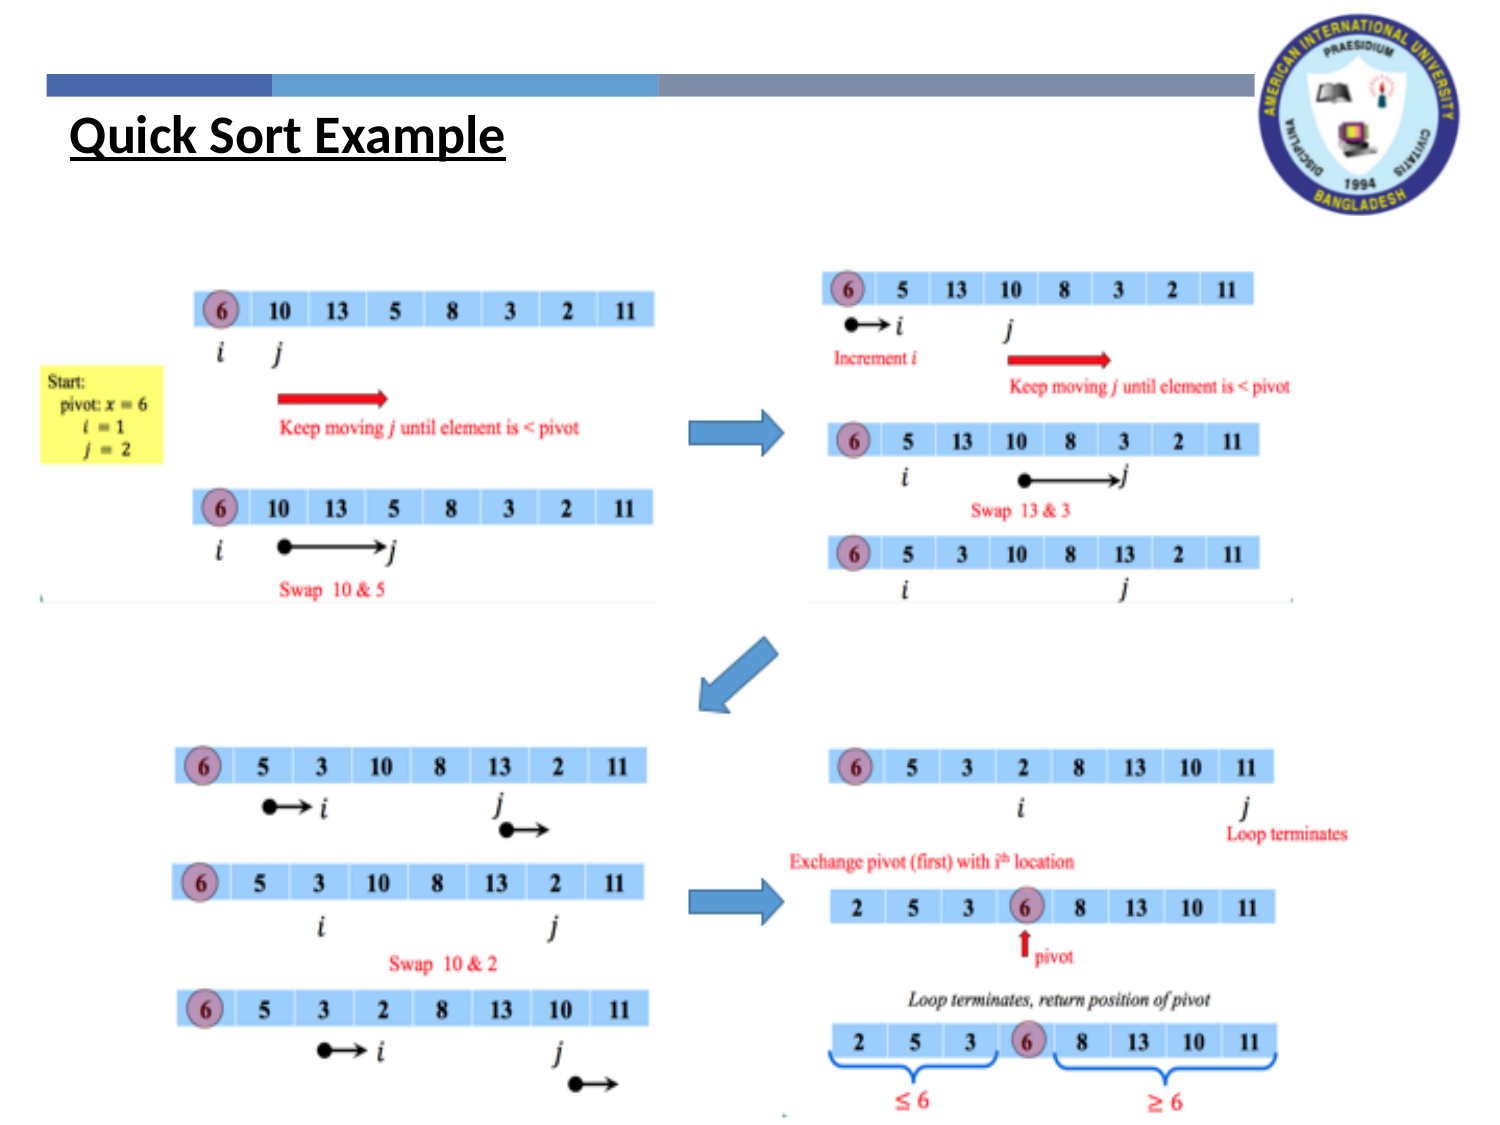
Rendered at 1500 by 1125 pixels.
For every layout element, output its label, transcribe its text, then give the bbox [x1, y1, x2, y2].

text_box Quick Sort Example [55, 92, 1129, 174]
picture [0, 9, 1476, 1125]
